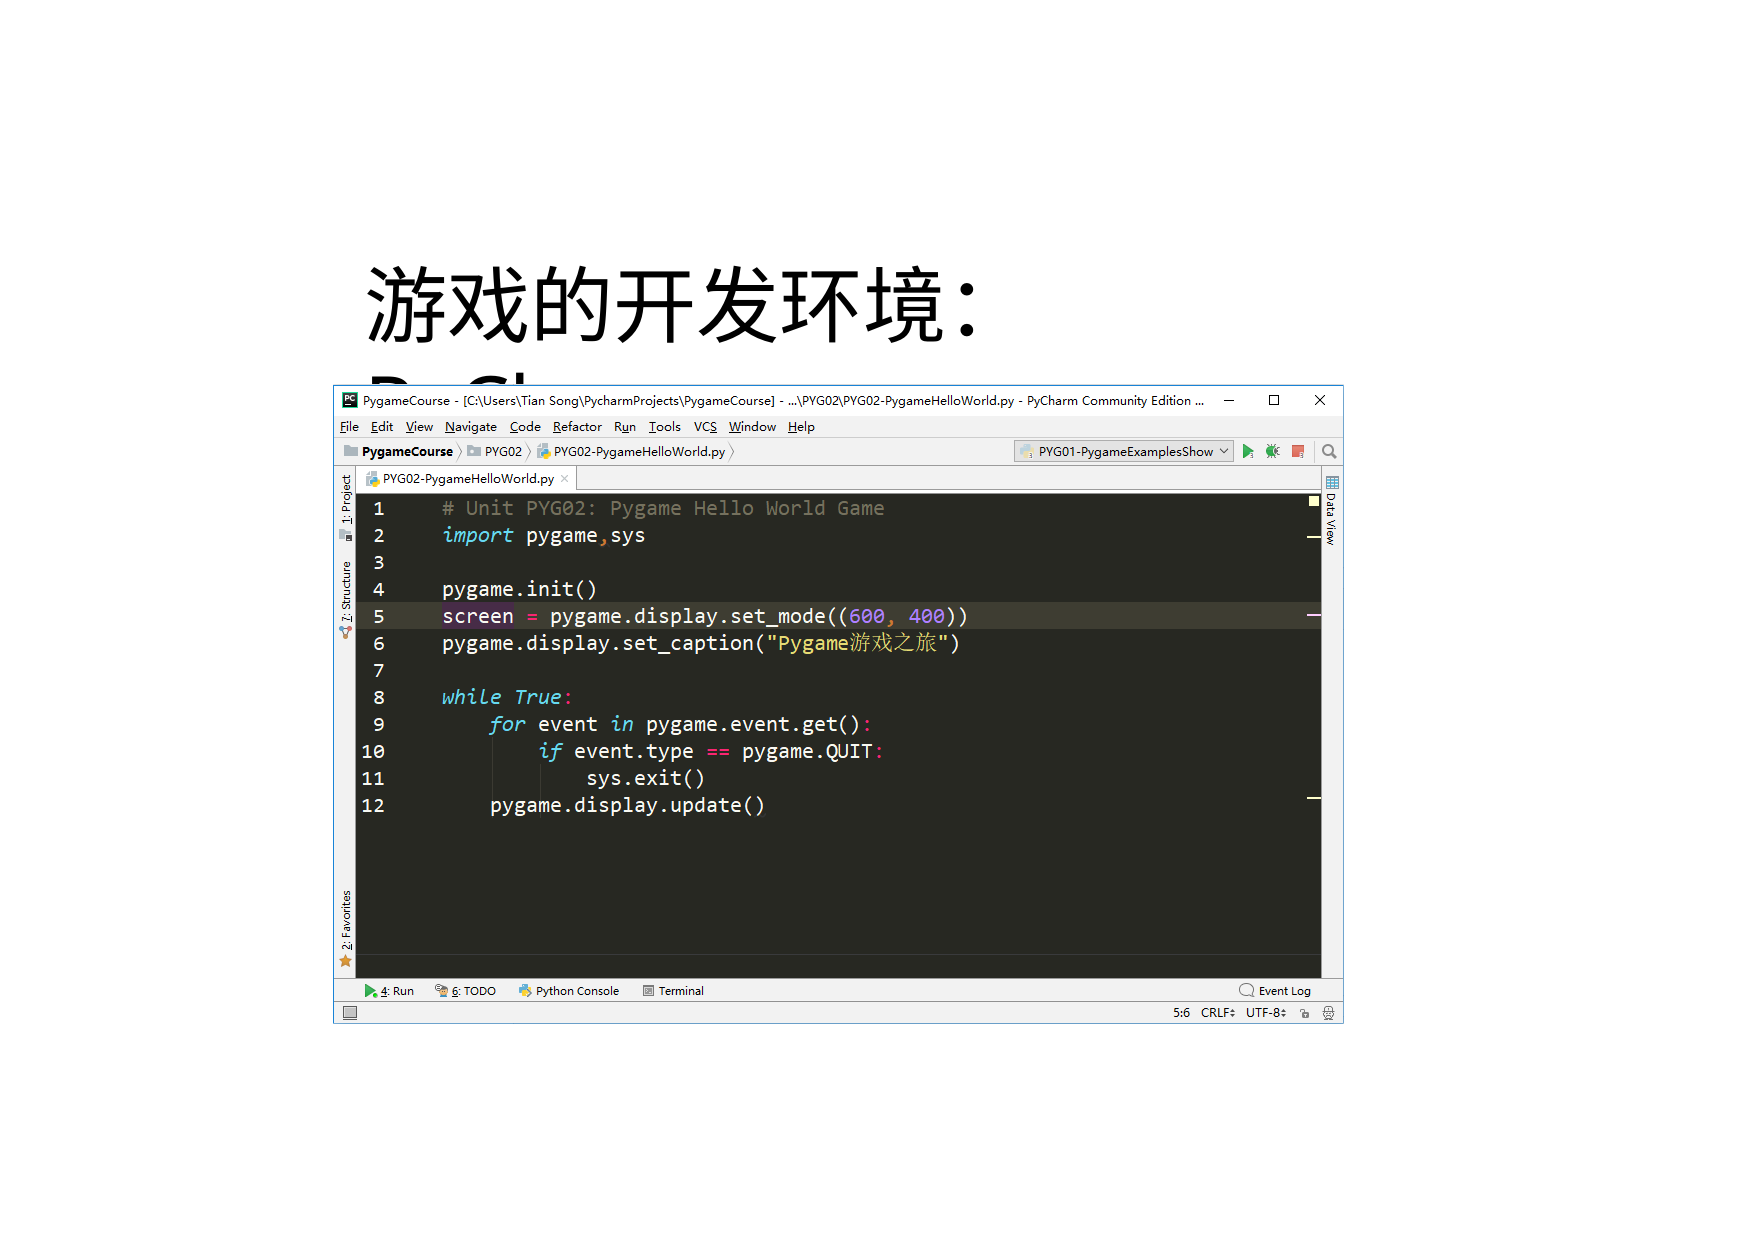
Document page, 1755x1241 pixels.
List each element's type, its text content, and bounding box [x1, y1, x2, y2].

title 游戏的开发环境：PyCharm [362, 251, 1392, 461]
picture [333, 384, 1344, 1024]
